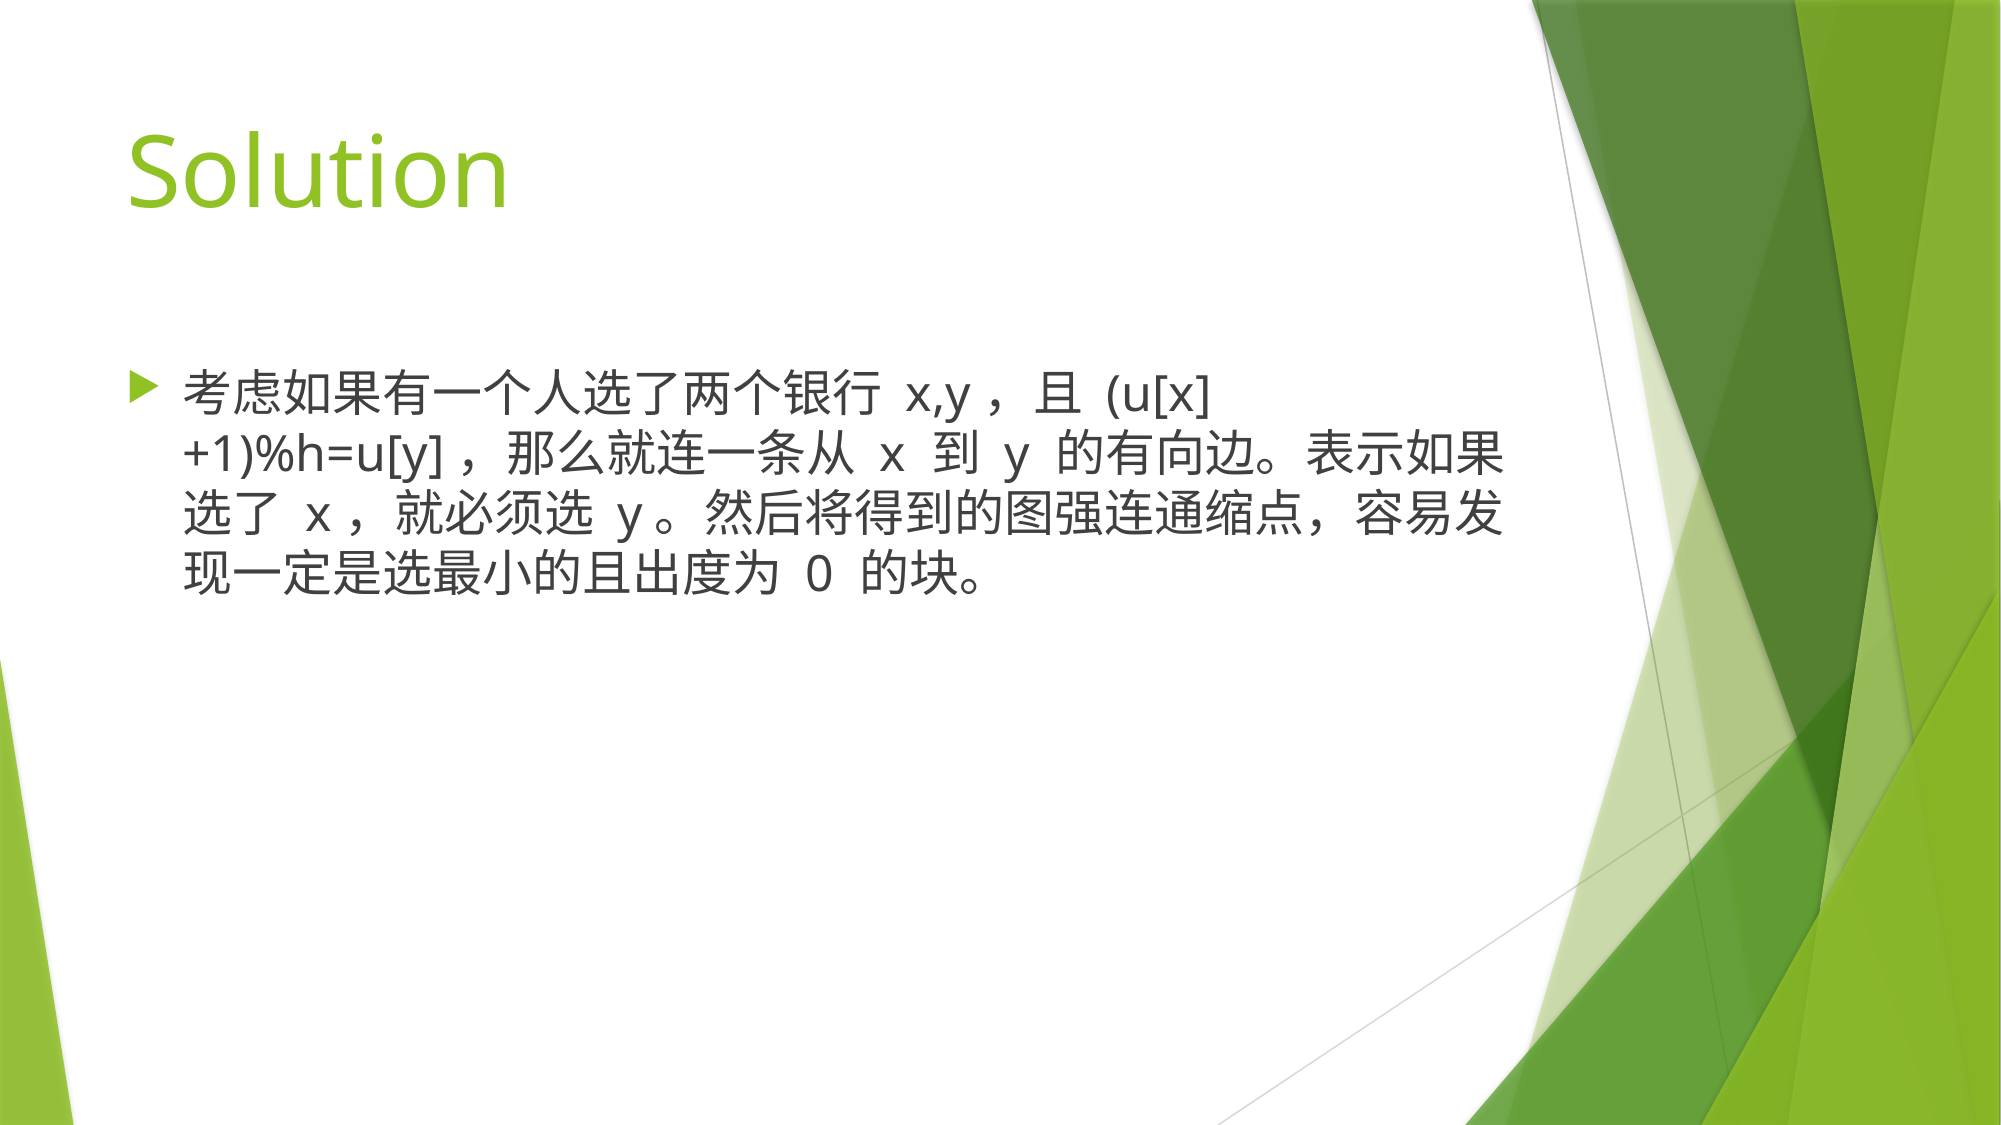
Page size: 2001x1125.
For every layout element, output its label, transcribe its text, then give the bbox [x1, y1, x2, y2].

list 考虑如果有一个人选了两个银行 x,y，且 (u[x]+1)%h=u[y]，那么就连一条从 x 到 y 的有向边。表示如果选了 x，就必须选 y。然后将得到的图强连通缩点，容易发现一定是选最小的且出度为 0 的块。 [111, 354, 1522, 992]
title Solution [111, 99, 1522, 317]
